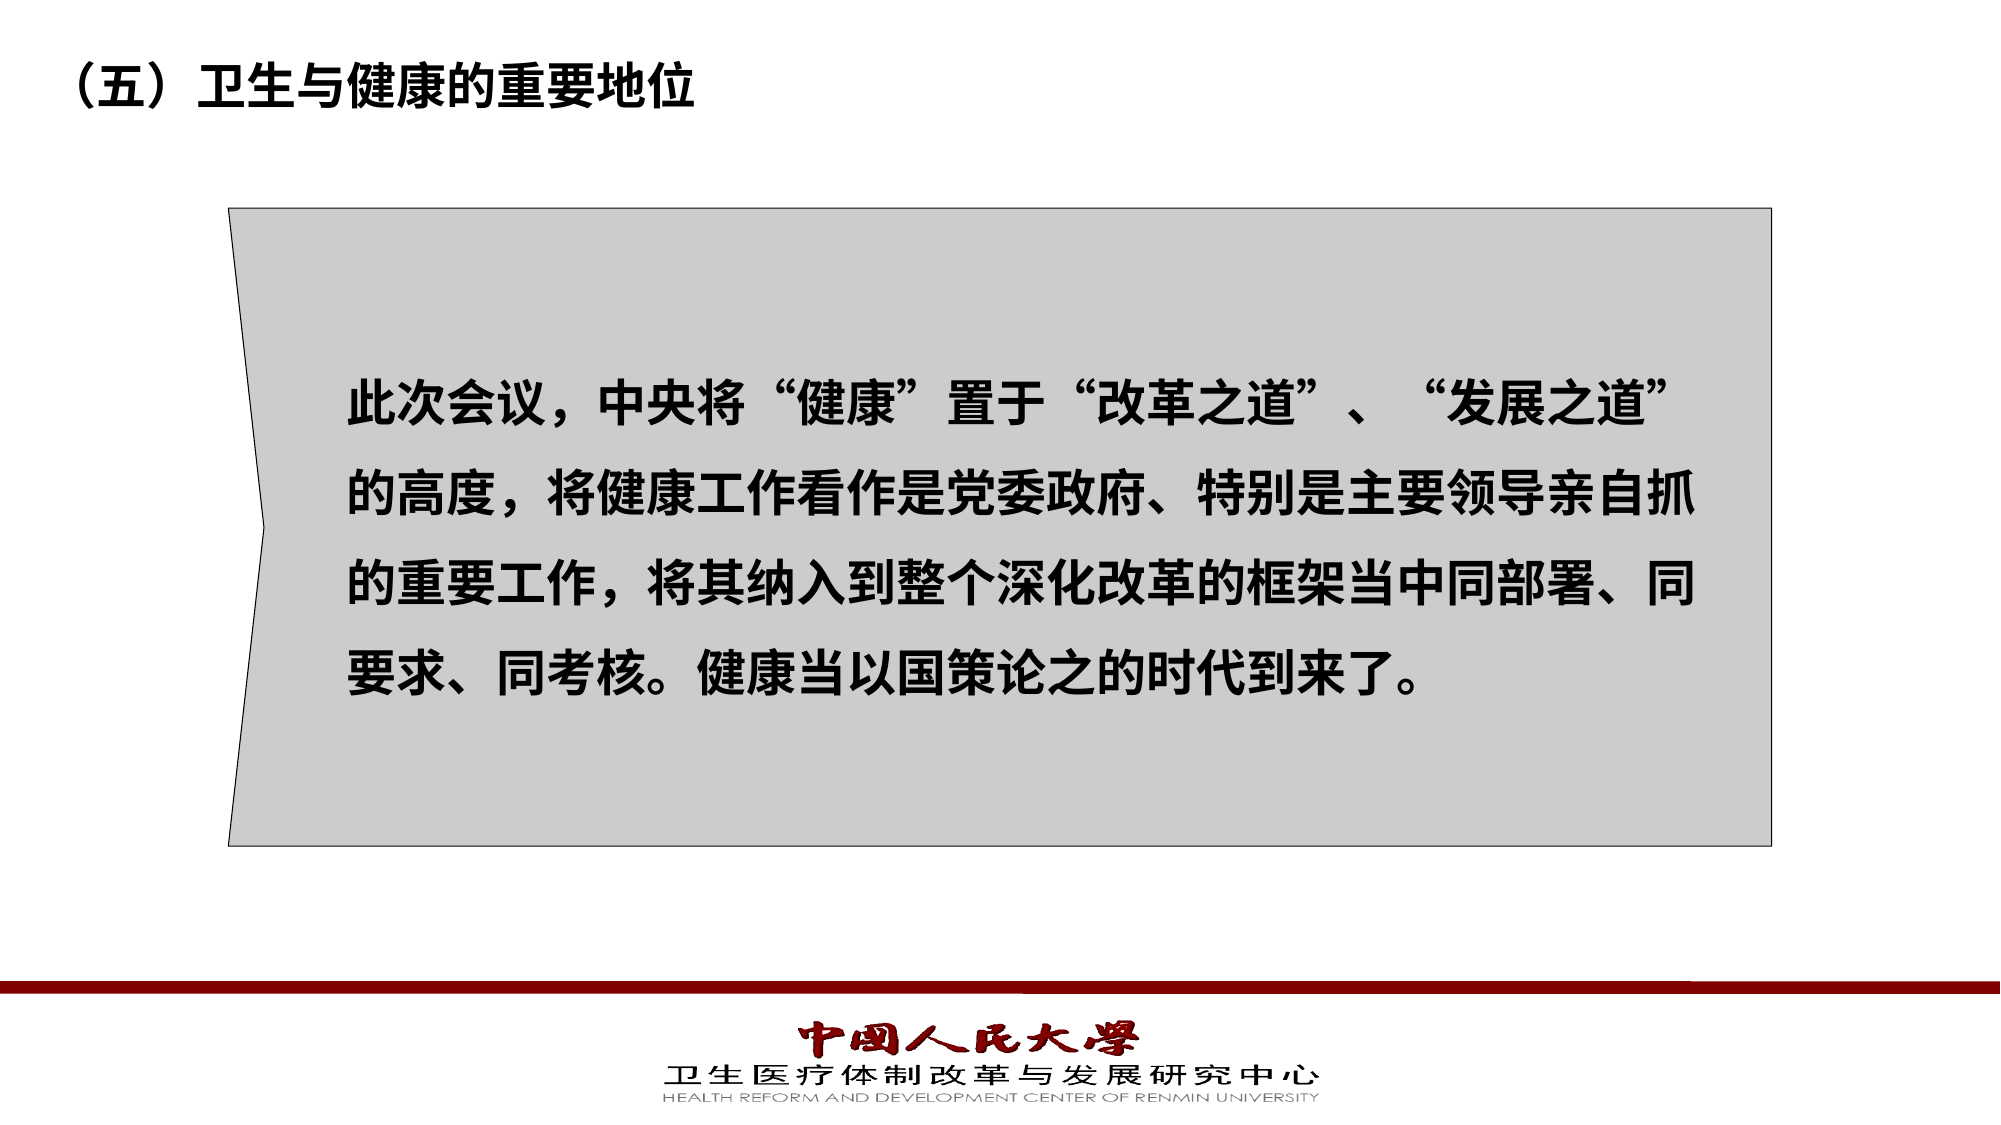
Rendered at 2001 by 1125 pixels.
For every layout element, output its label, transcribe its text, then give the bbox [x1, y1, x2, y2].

picture [650, 994, 1334, 1125]
text_box 此次会议，中央将“健康”置于“改革之道”、“发展之道”的高度，将健康工作看作是党委政府、特别是主要领导亲自抓的重要工作，将其纳入到整个深化改革的框架当中同部署、同要求、同考核。健康当以国策论之的时代到来了。 [346, 341, 1714, 702]
title （五）卫生与健康的重要地位 [31, 19, 1310, 149]
text_box [228, 208, 1772, 847]
